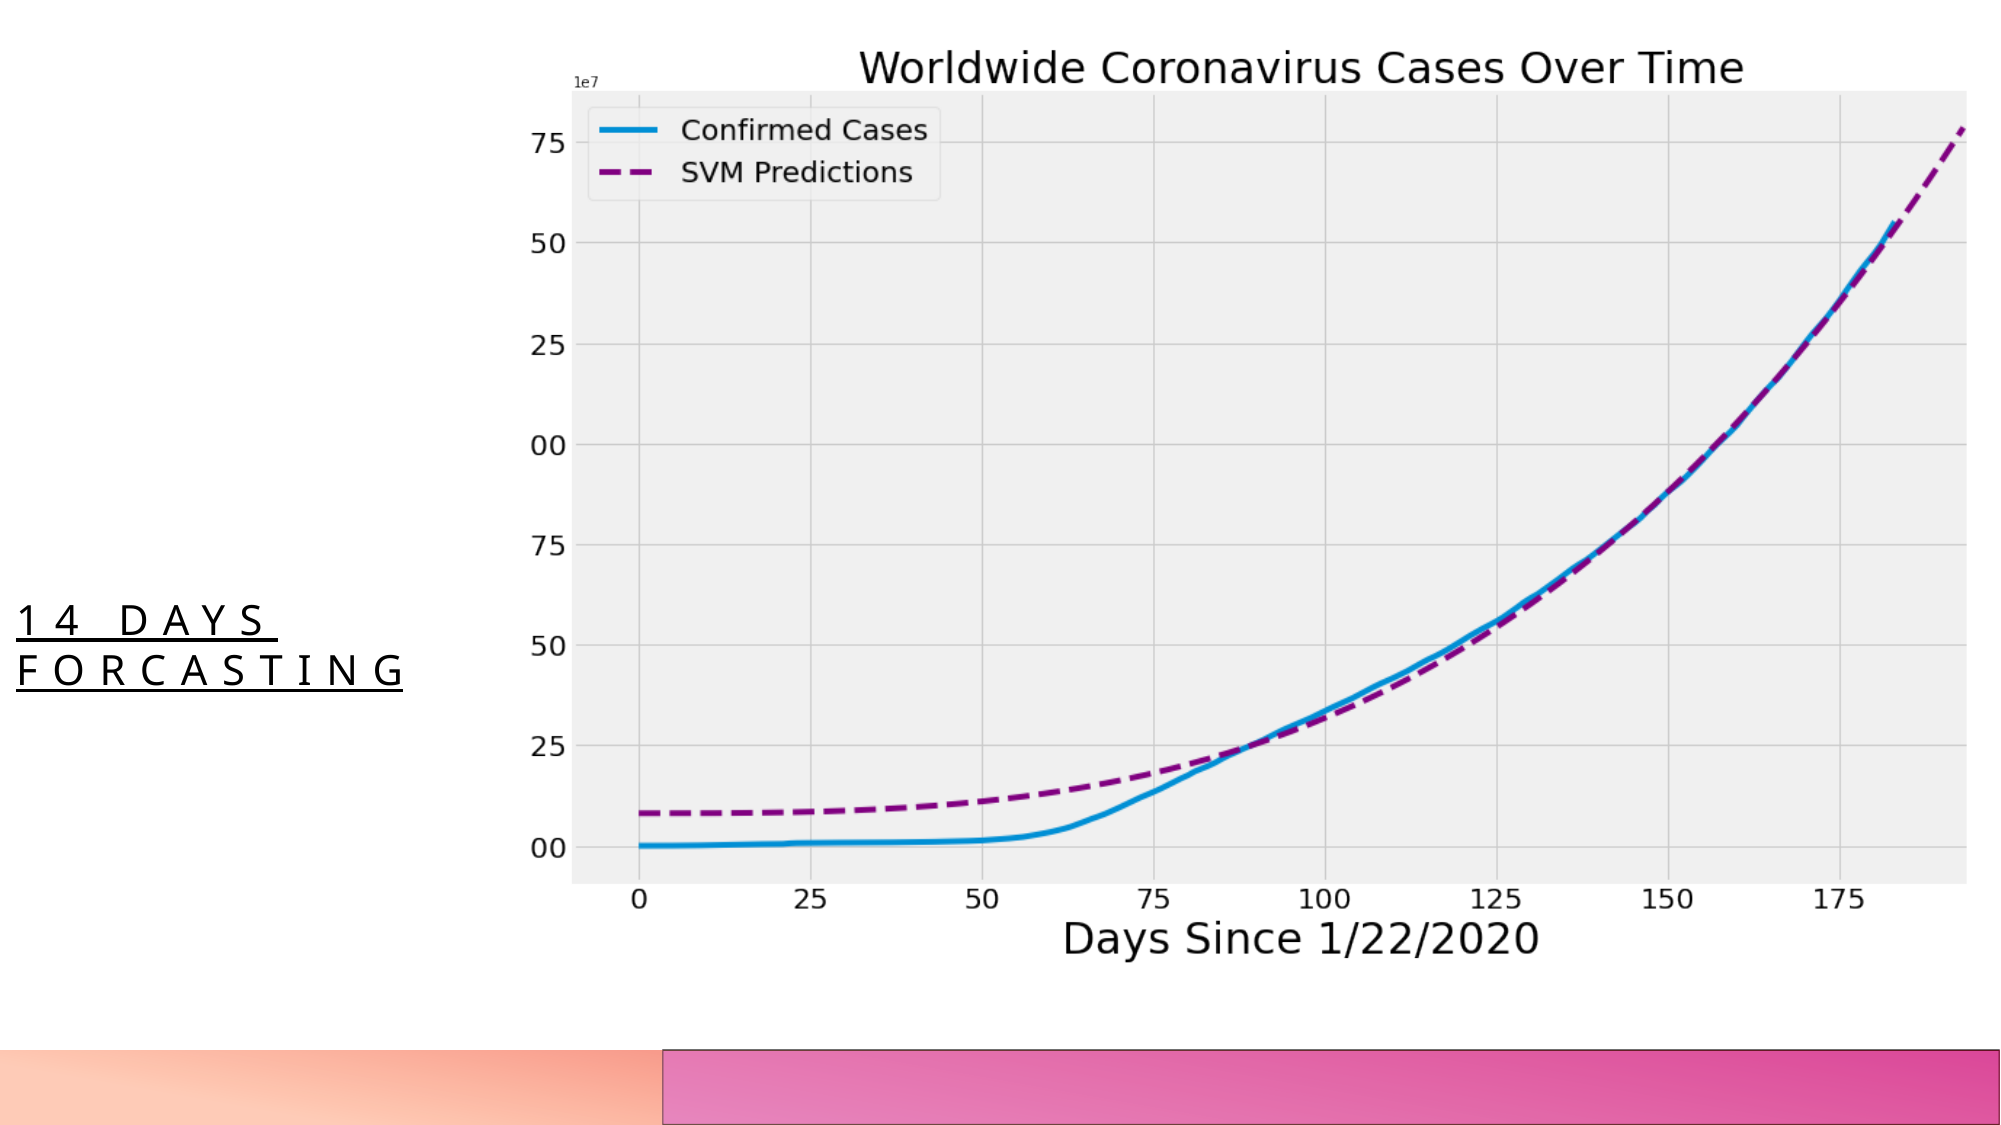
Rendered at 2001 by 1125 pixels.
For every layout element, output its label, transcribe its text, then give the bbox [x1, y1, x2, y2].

text_box 14 days forcasting [16, 431, 500, 694]
picture [527, 39, 1967, 974]
